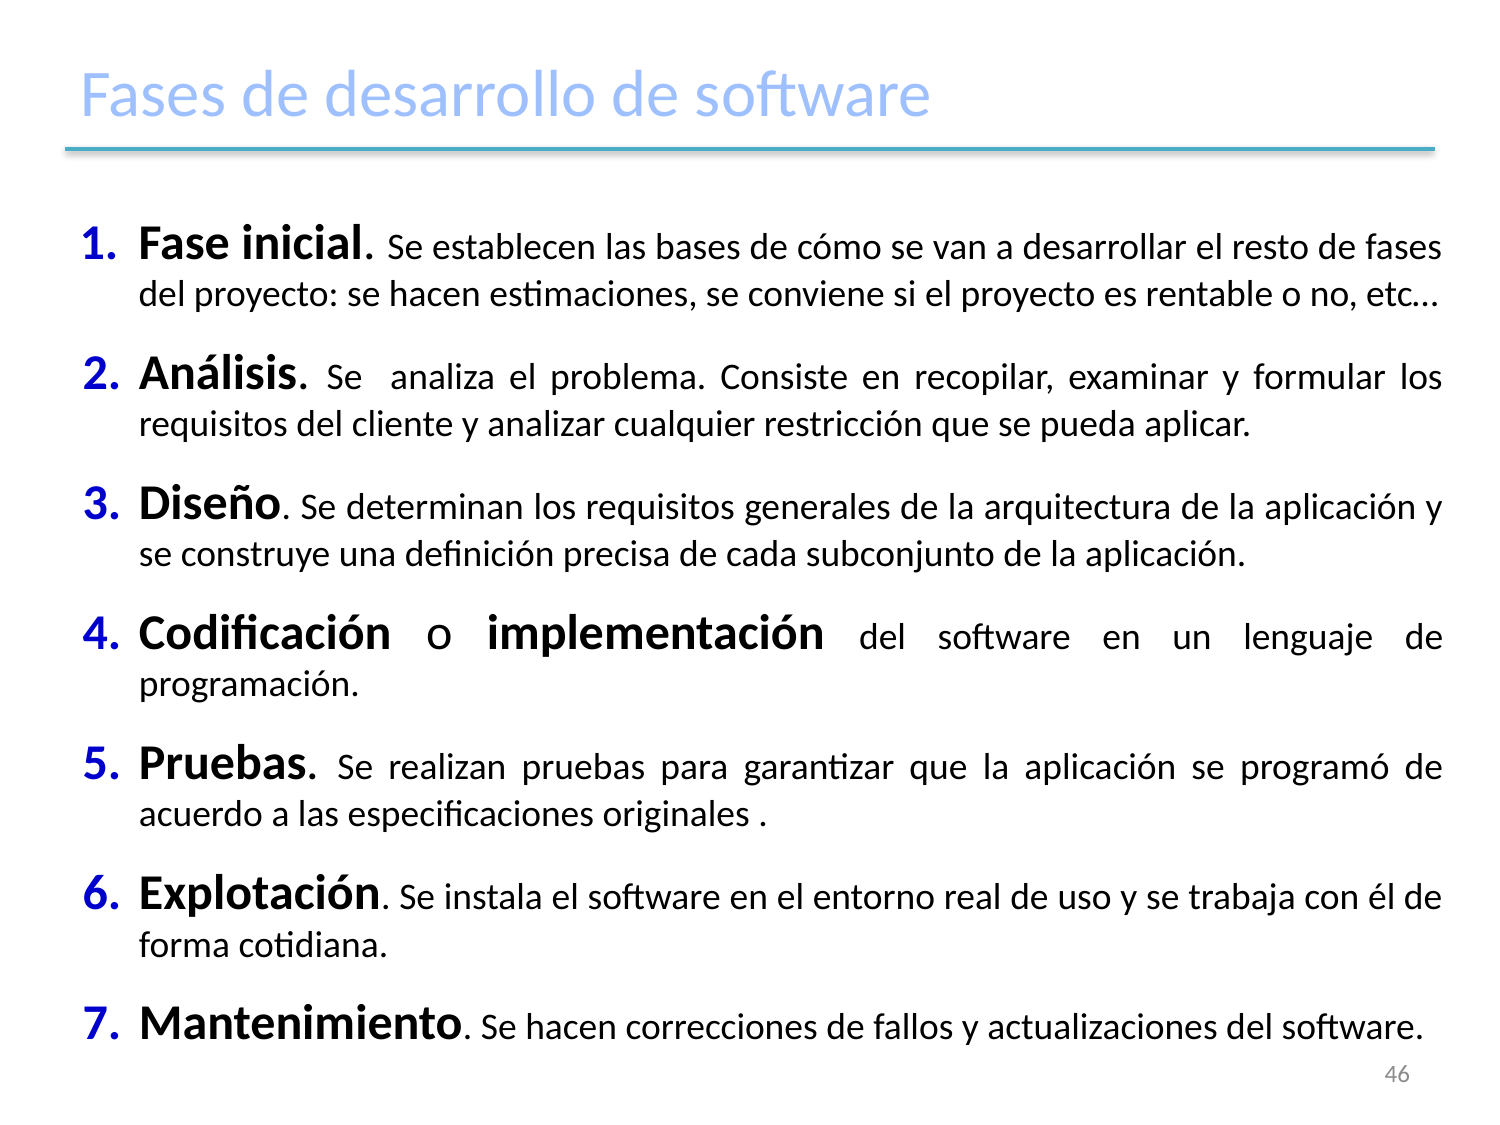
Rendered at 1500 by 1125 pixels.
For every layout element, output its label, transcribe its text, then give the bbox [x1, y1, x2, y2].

slide_number 46 [1074, 1042, 1425, 1103]
text_box Fase inicial. Se establecen las bases de cómo se van a desarrollar el resto de fases del proyecto: se hacen estimaciones, se conviene si el proyecto es rentable o no, etc… Análisis. Se analiza el problema. Consiste en recopilar, examinar y formular los requisitos del cliente y analizar cualquier restricción que se pueda aplicar. Diseño. Se determinan los requisitos generales de la arquitectura de la aplicación y se construye una definición precisa de cada subconjunto de la aplicación. Codificación o implementación del software en un lenguaje de programación. Pruebas. Se realizan pruebas para garantizar que la aplicación se programó de acuerdo a las especificaciones originales . Explotación. Se instala el software en el entorno real de uso y se trabaja con él de forma cotidiana. Mantenimiento. Se hacen correcciones de fallos y actualizaciones del software. [64, 201, 1459, 1057]
title Fases de desarrollo de software [64, 30, 1437, 147]
